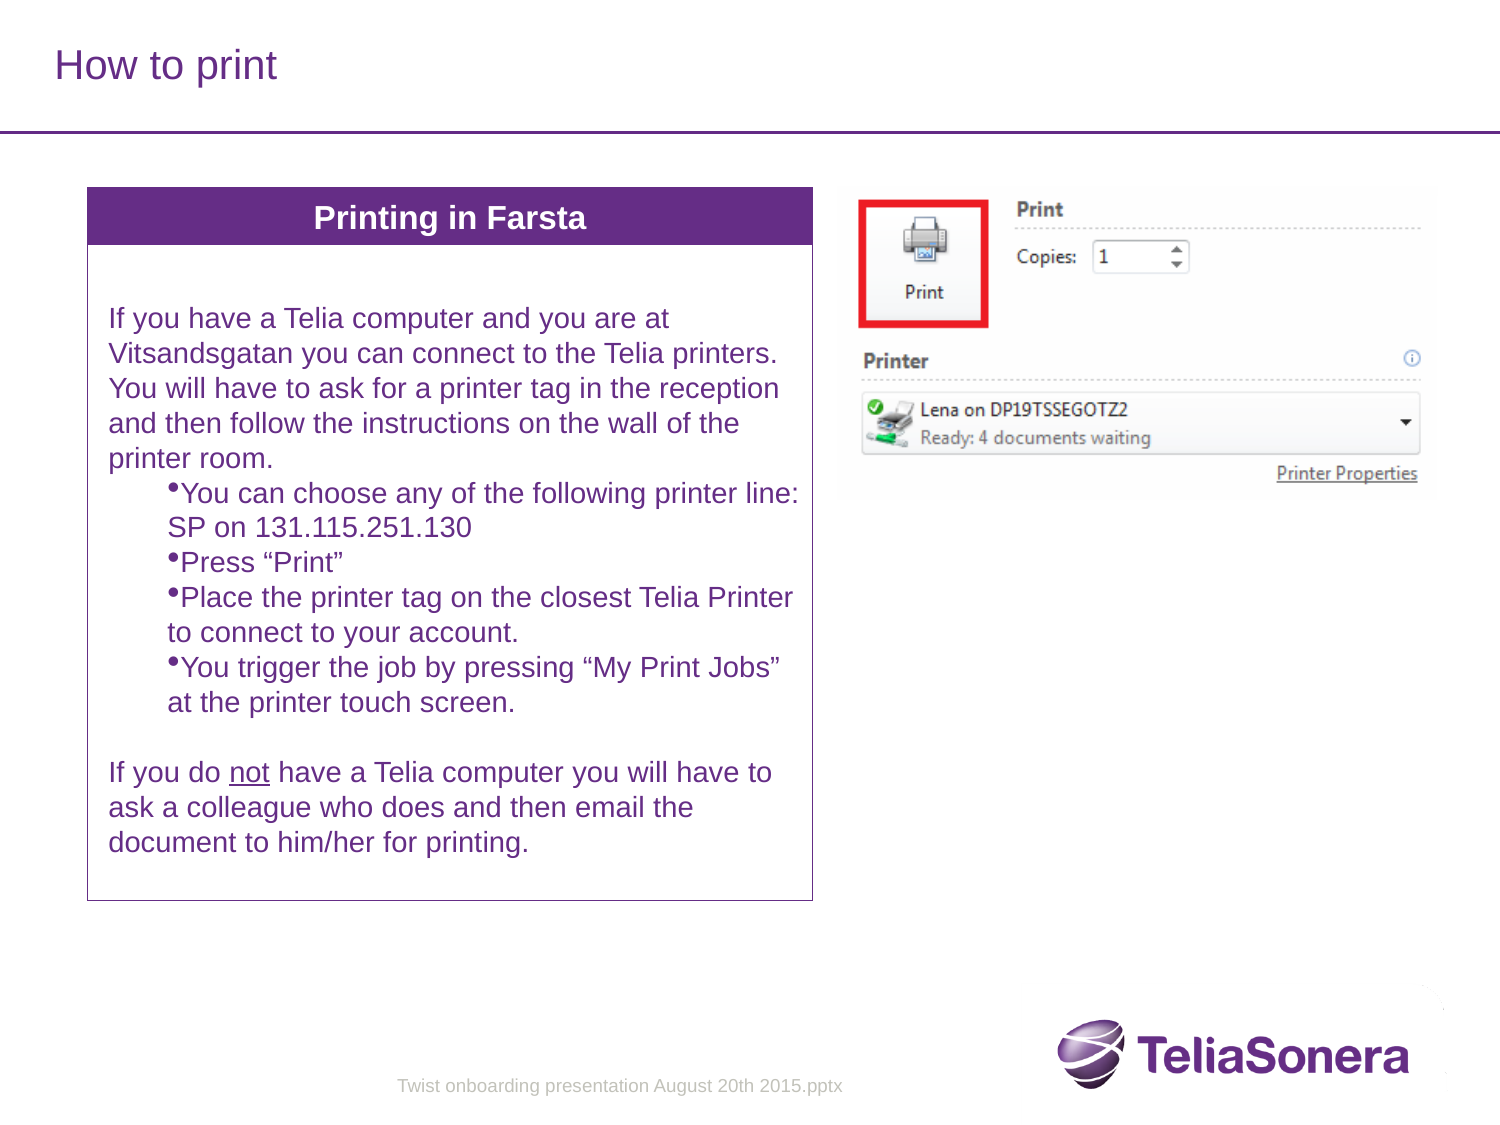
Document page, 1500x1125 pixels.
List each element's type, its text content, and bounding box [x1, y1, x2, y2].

footer Twist onboarding presentation August 20th 2015.pptx [382, 1053, 1038, 1117]
title How to print [39, 9, 1418, 124]
picture [1021, 983, 1475, 1125]
picture [837, 185, 1438, 501]
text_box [87, 187, 813, 901]
